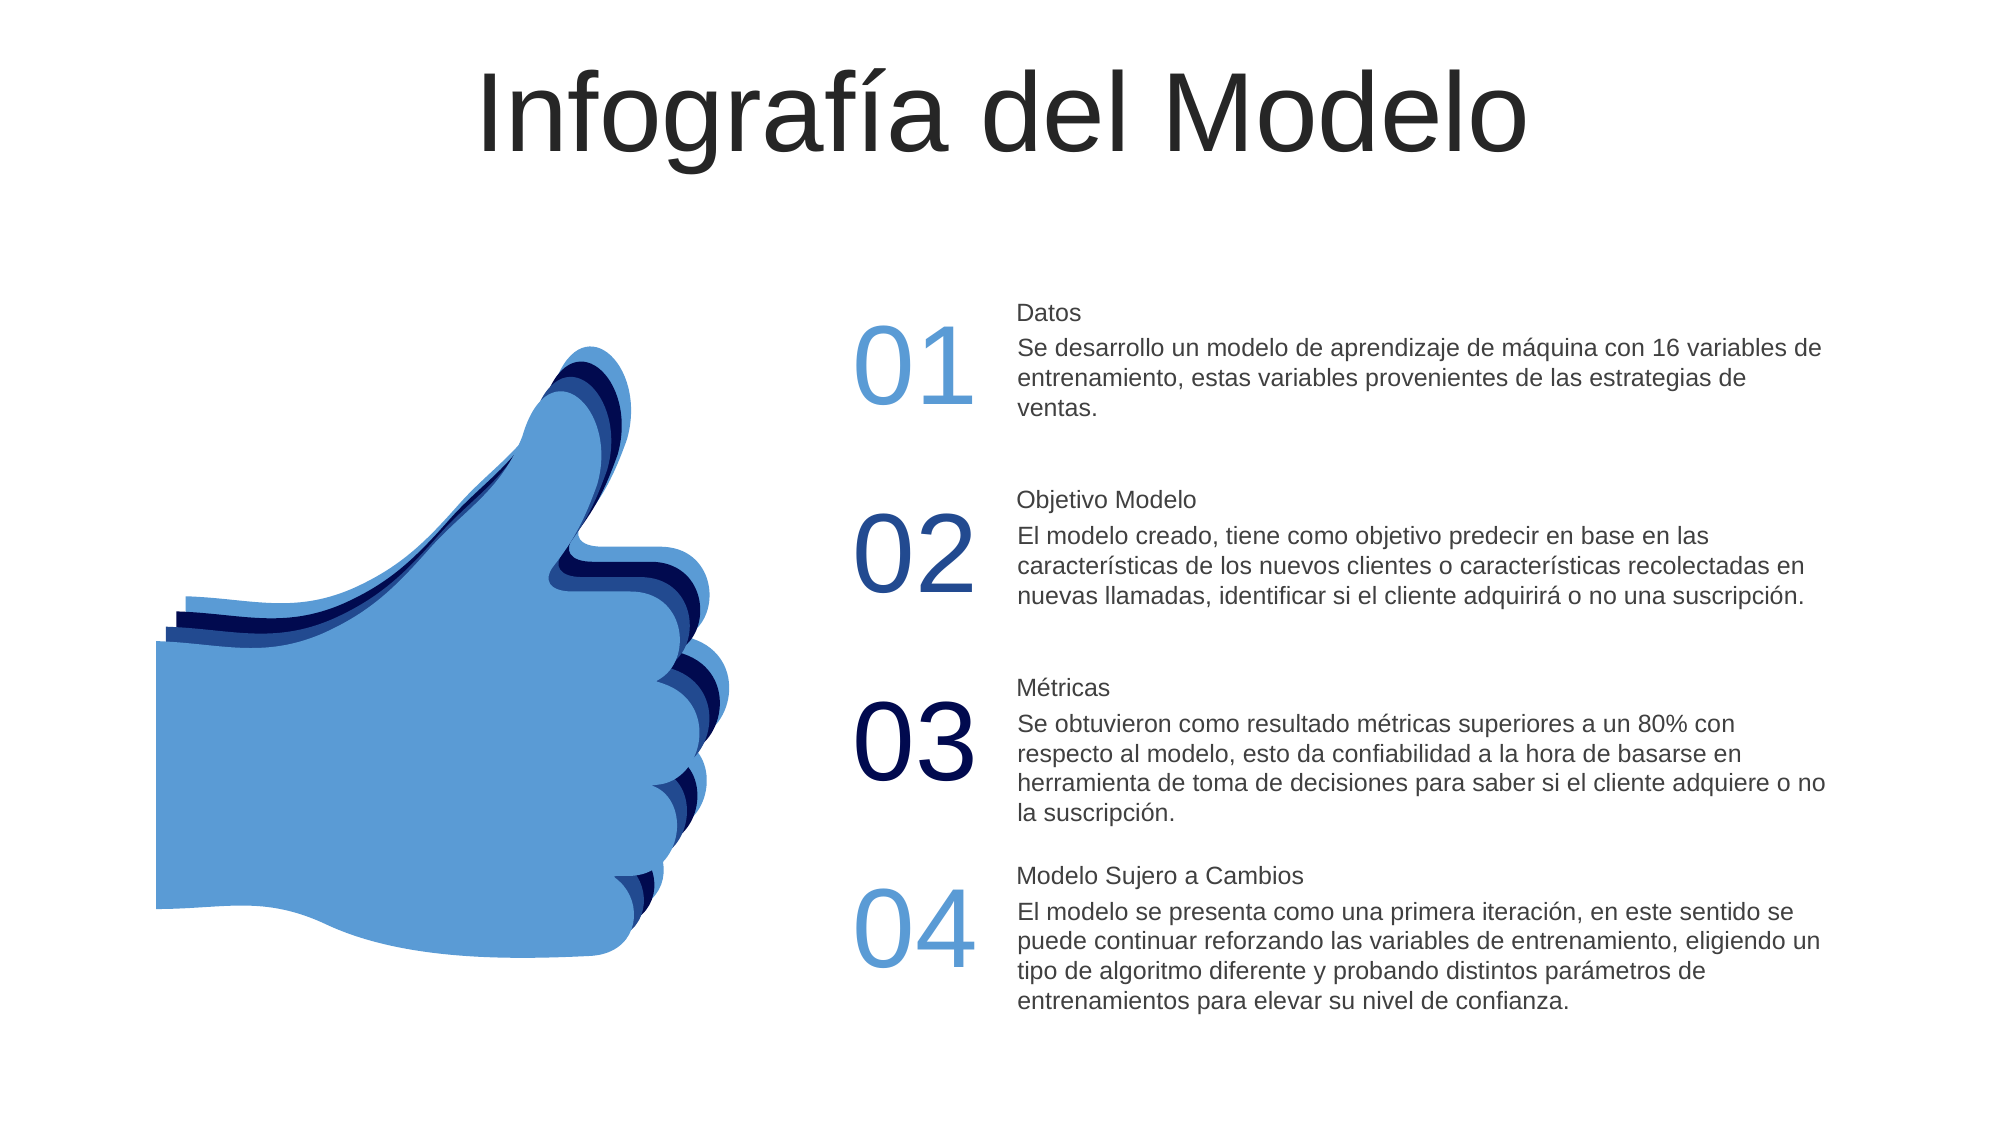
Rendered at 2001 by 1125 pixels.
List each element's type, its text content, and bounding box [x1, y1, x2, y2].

text_box 02 [837, 479, 997, 615]
text_box 04 [837, 855, 997, 991]
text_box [155, 300, 750, 961]
text_box 01 [837, 291, 997, 427]
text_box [1001, 852, 1850, 1024]
list Infografía del Modelo [53, 55, 1952, 175]
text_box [1001, 288, 1863, 400]
text_box 03 [837, 667, 997, 803]
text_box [1001, 664, 1850, 837]
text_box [1001, 476, 1850, 618]
